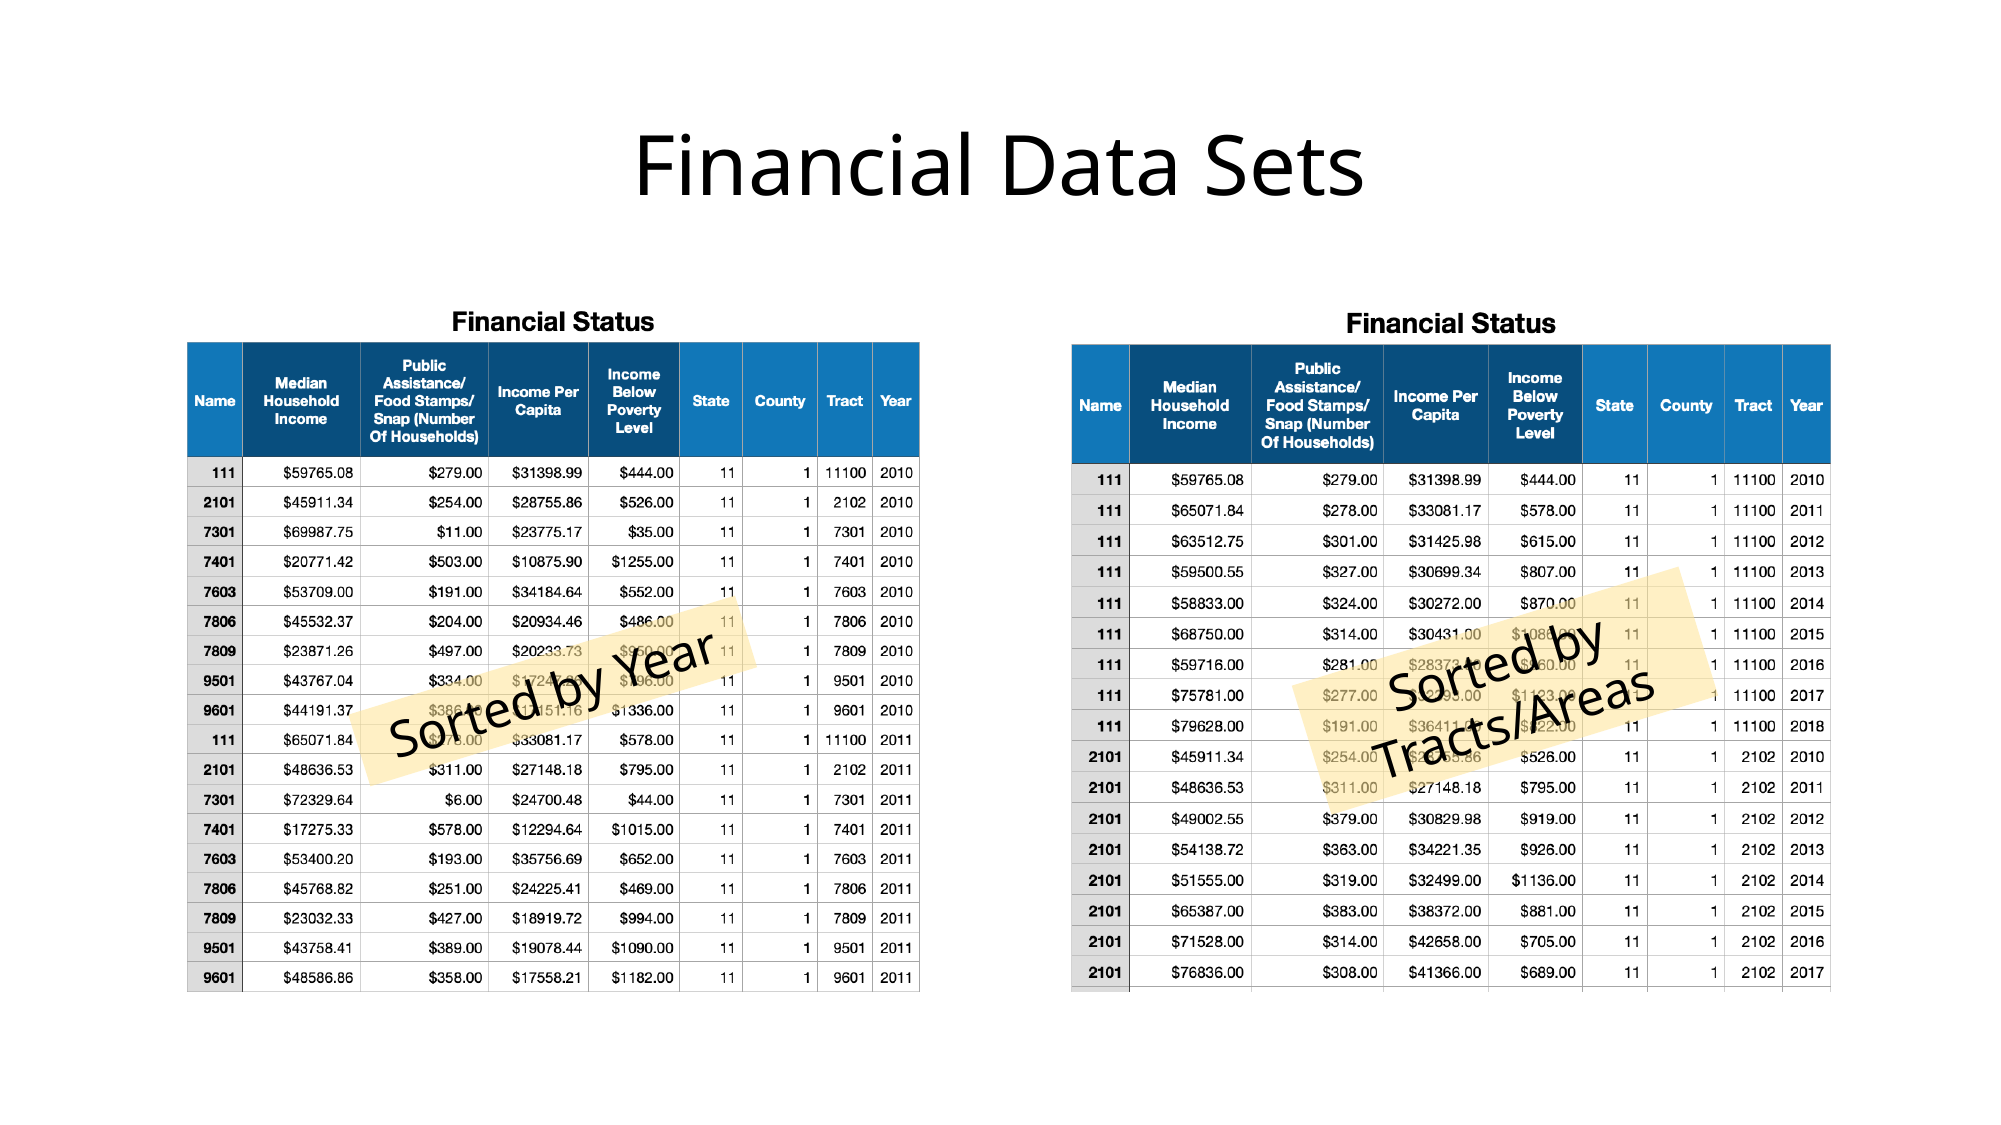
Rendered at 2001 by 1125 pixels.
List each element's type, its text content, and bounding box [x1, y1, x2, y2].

title Financial Data Sets [137, 59, 1863, 278]
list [162, 277, 943, 992]
picture [1035, 277, 1863, 992]
